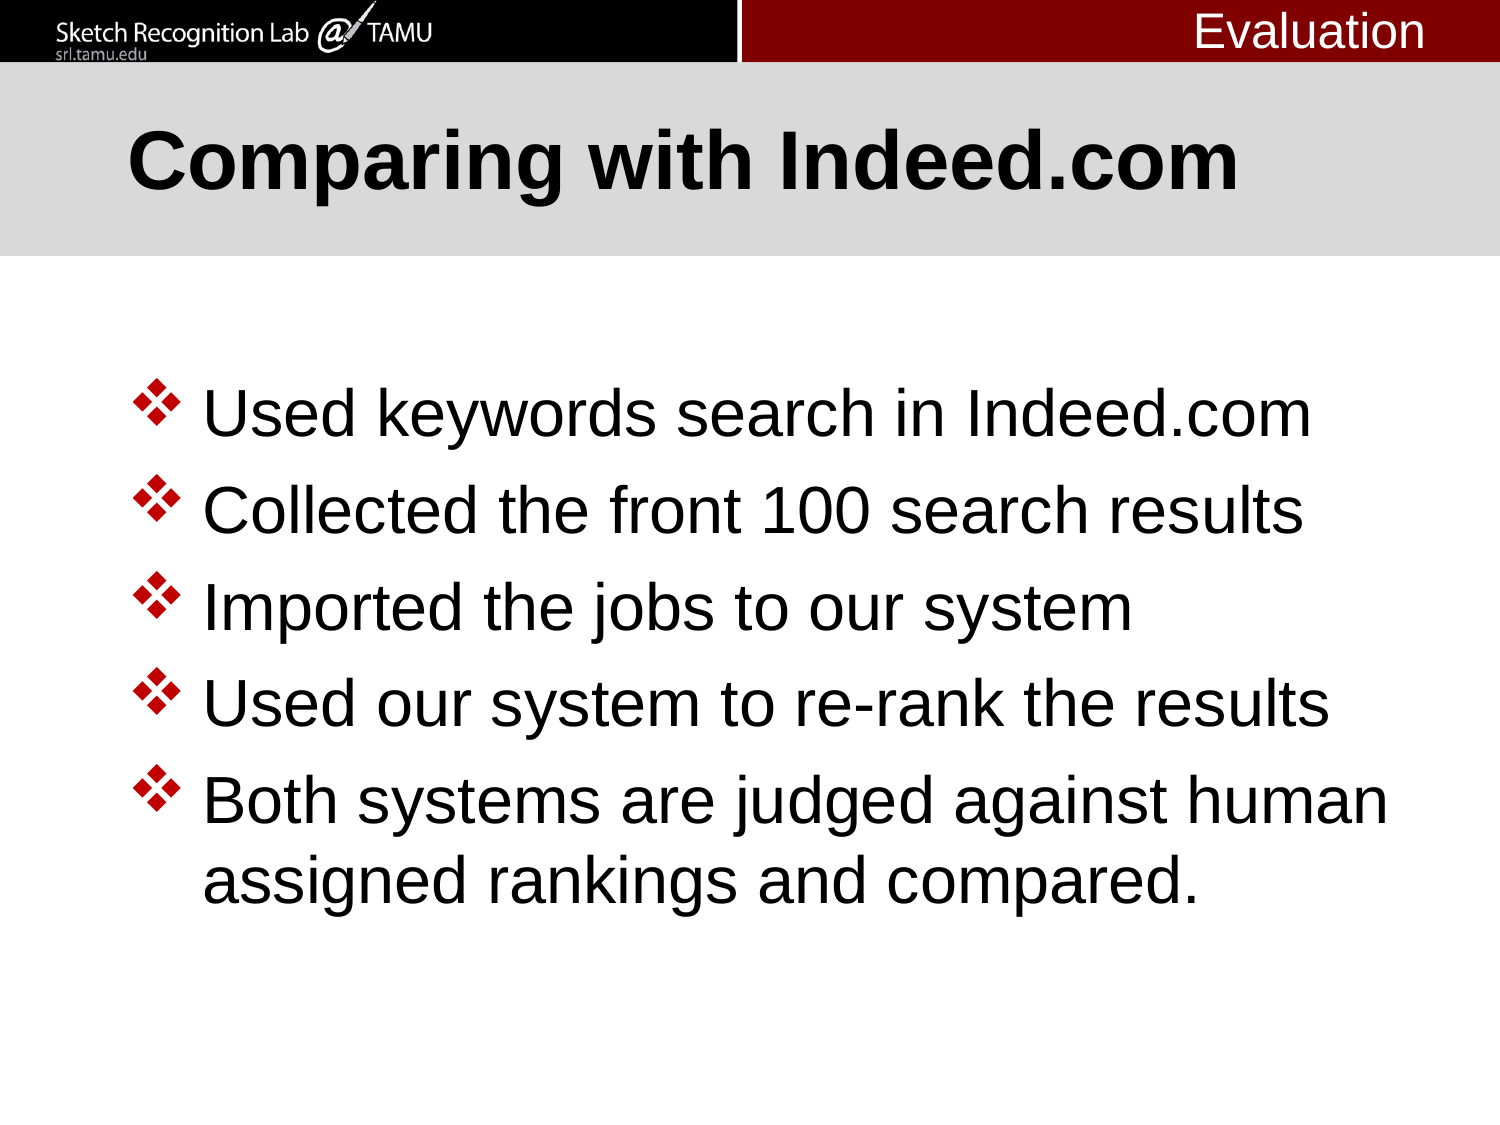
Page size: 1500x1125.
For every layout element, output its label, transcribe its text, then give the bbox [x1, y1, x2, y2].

list Used keywords search in Indeed.com Collected the front 100 search results Imported the jobs to our system Used our system to re-rank the results Both systems are judged against human assigned rankings and compared. [112, 362, 1463, 975]
picture [55, 0, 432, 64]
title Comparing with Indeed.com [112, 75, 1300, 239]
text_box Evaluation [1178, 0, 1441, 67]
